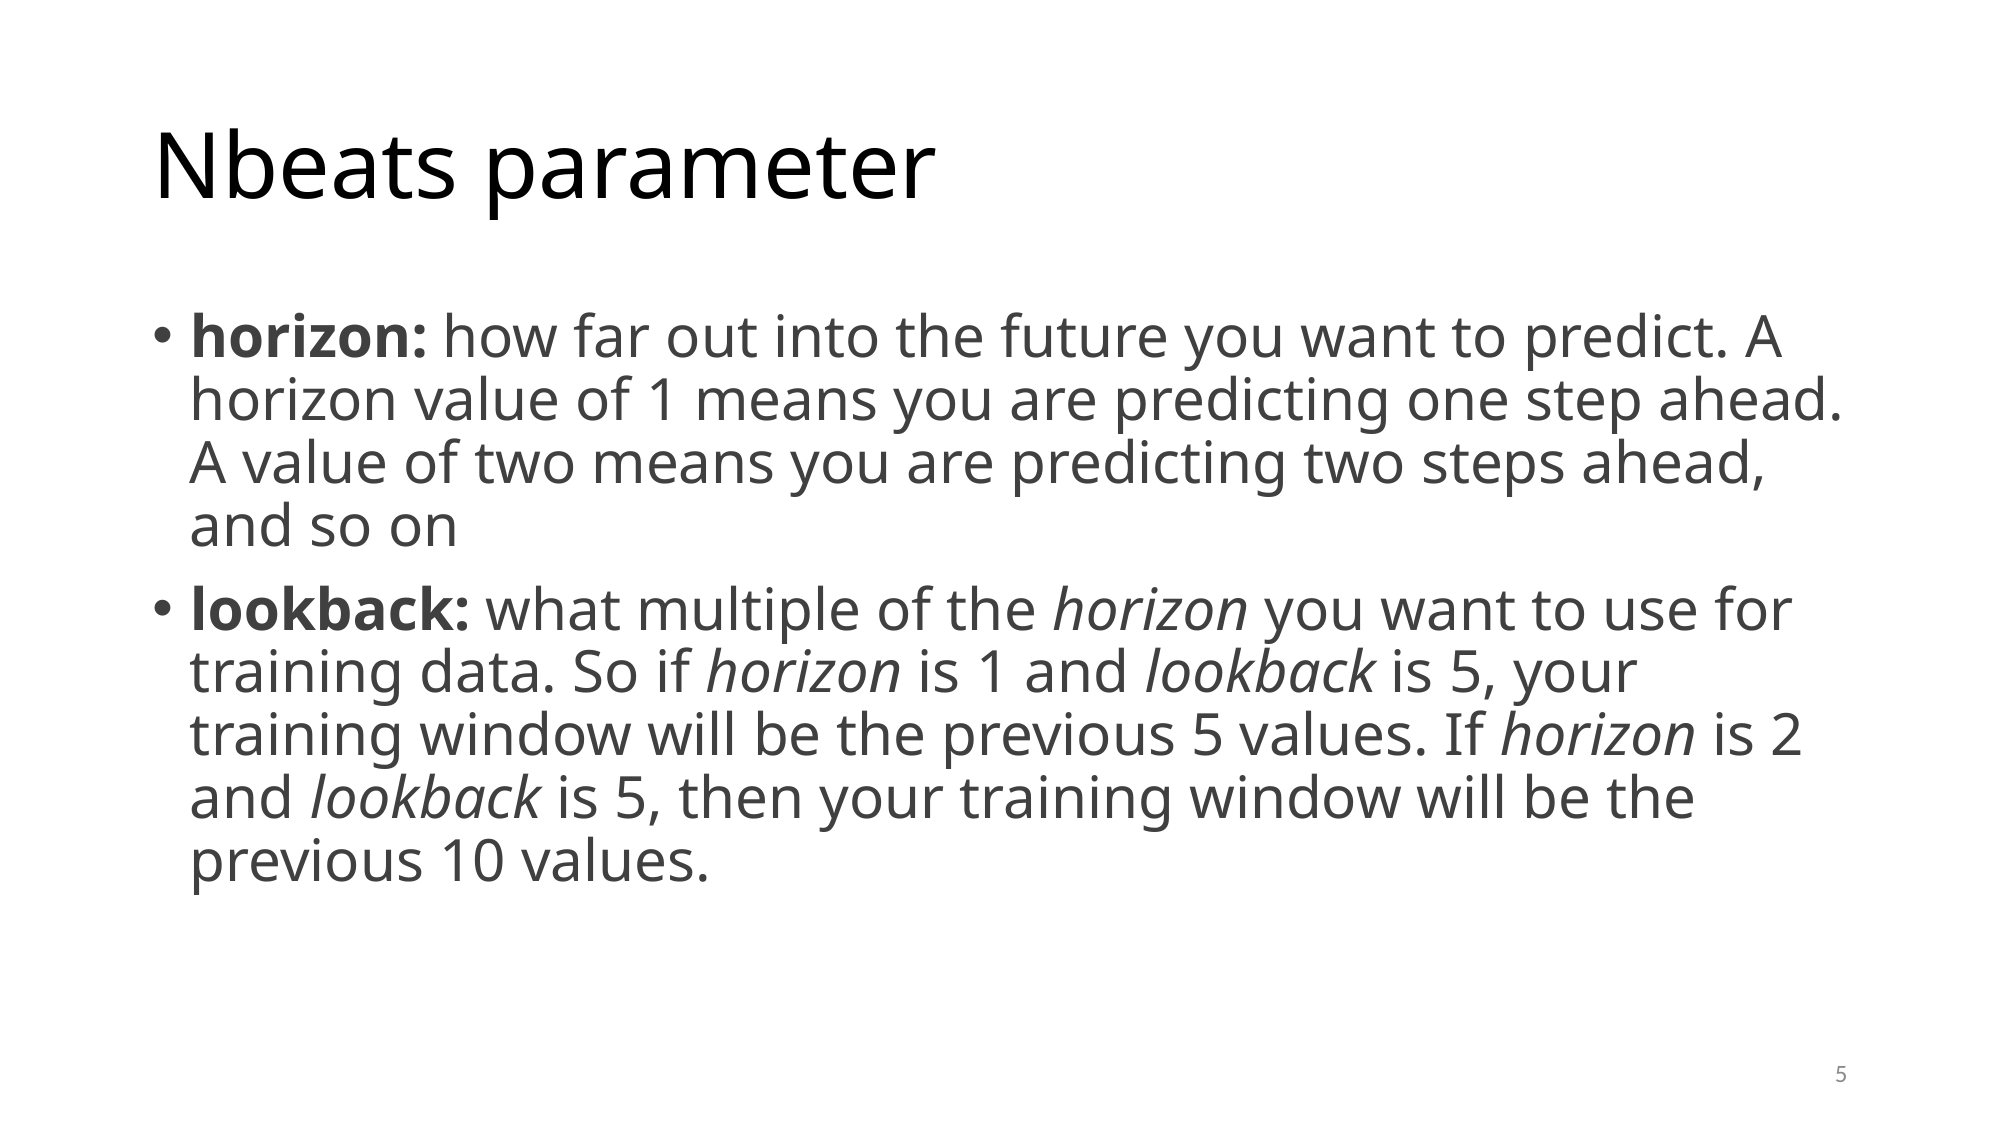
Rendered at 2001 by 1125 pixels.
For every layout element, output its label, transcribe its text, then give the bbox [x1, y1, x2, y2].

list horizon: how far out into the future you want to predict. A horizon value of 1 means you are predicting one step ahead. A value of two means you are predicting two steps ahead, and so on lookback: what multiple of the horizon you want to use for training data. So if horizon is 1 and lookback is 5, your training window will be the previous 5 values. If horizon is 2 and lookback is 5, then your training window will be the previous 10 values. [137, 299, 1863, 1014]
title Nbeats parameter [137, 59, 1863, 278]
slide_number 5 [1412, 1042, 1863, 1103]
